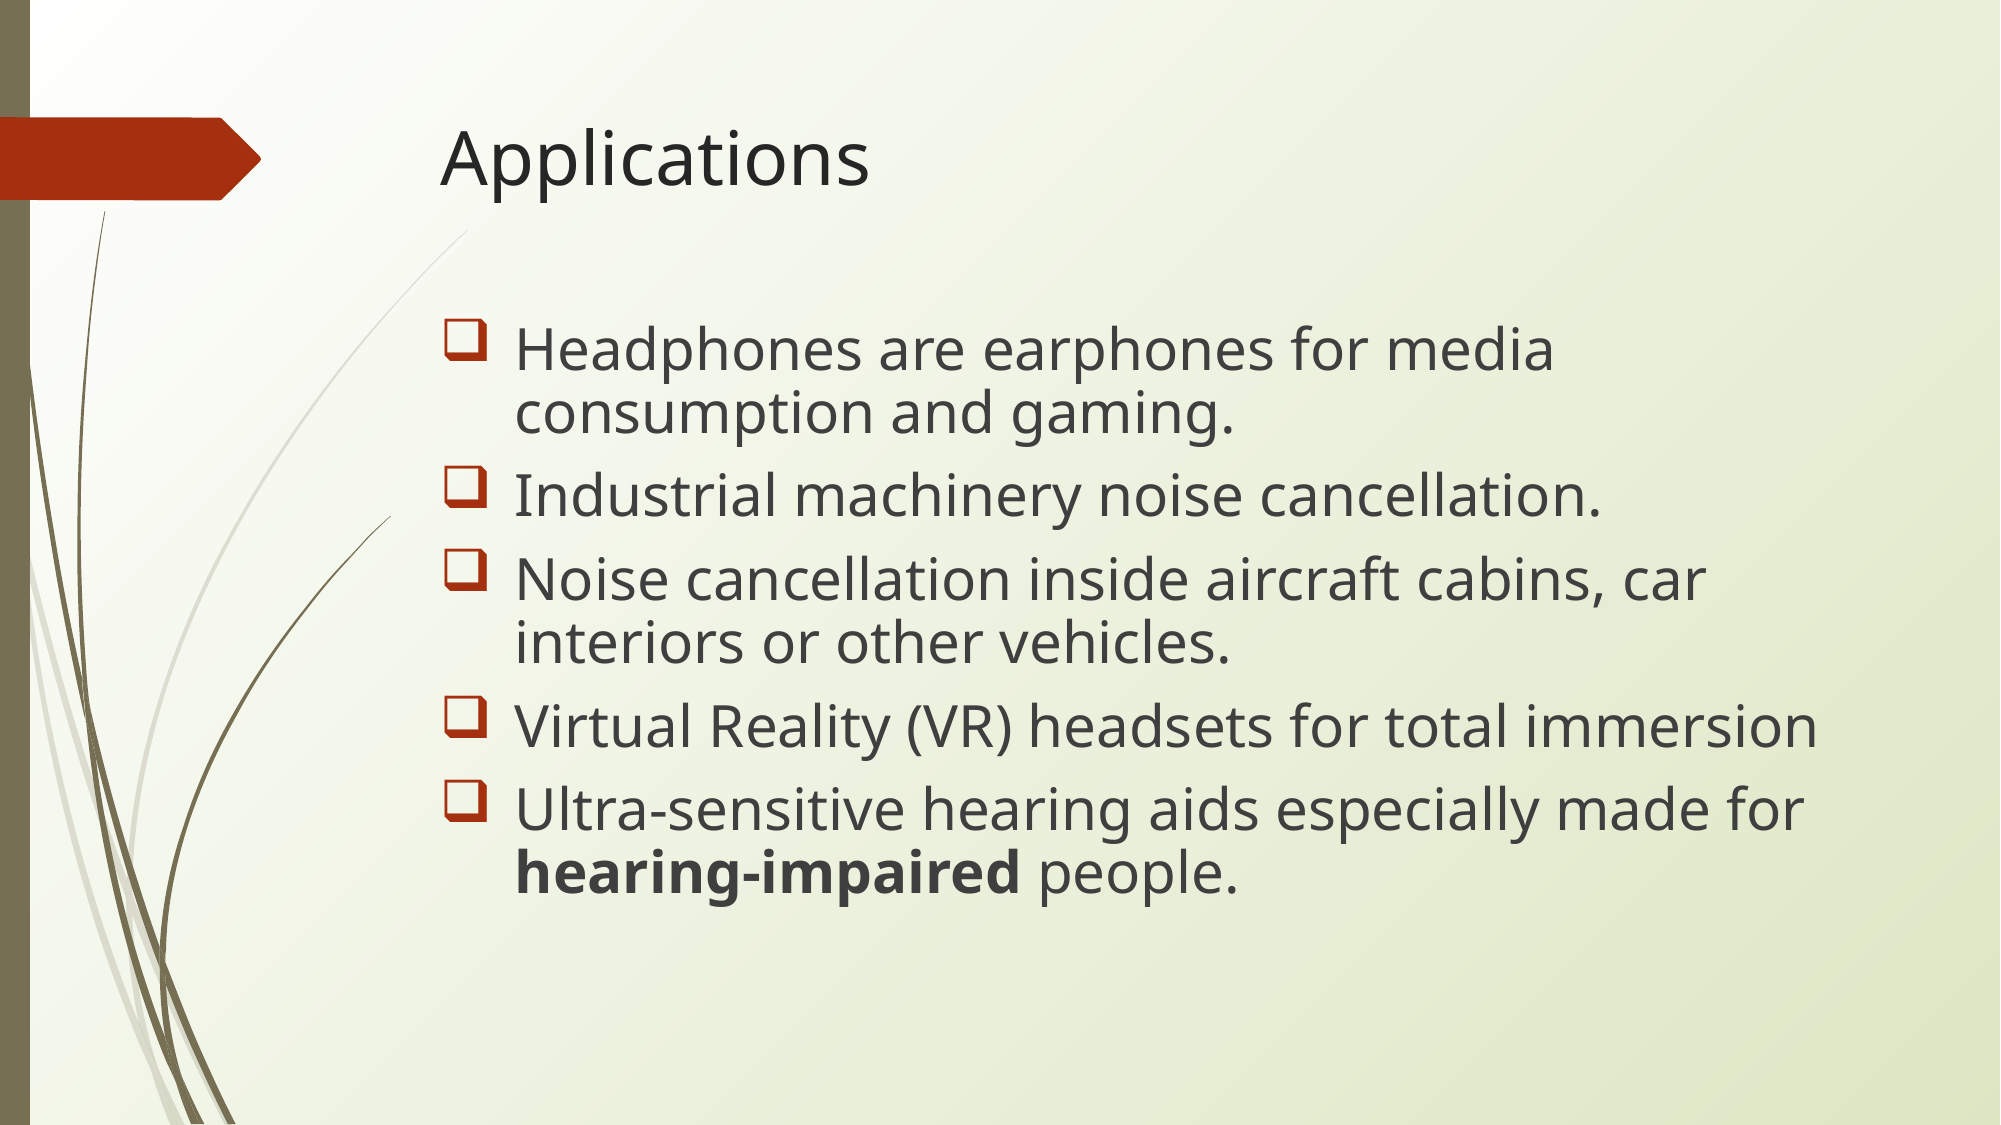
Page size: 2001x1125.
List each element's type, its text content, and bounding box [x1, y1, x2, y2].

title Applications [425, 102, 1888, 312]
list Headphones are earphones for media consumption and gaming. Industrial machinery noise cancellation. Noise cancellation inside aircraft cabins, car interiors or other vehicles. Virtual Reality (VR) headsets for total immersion Ultra-sensitive hearing aids especially made for hearing-impaired people. [424, 312, 1888, 933]
